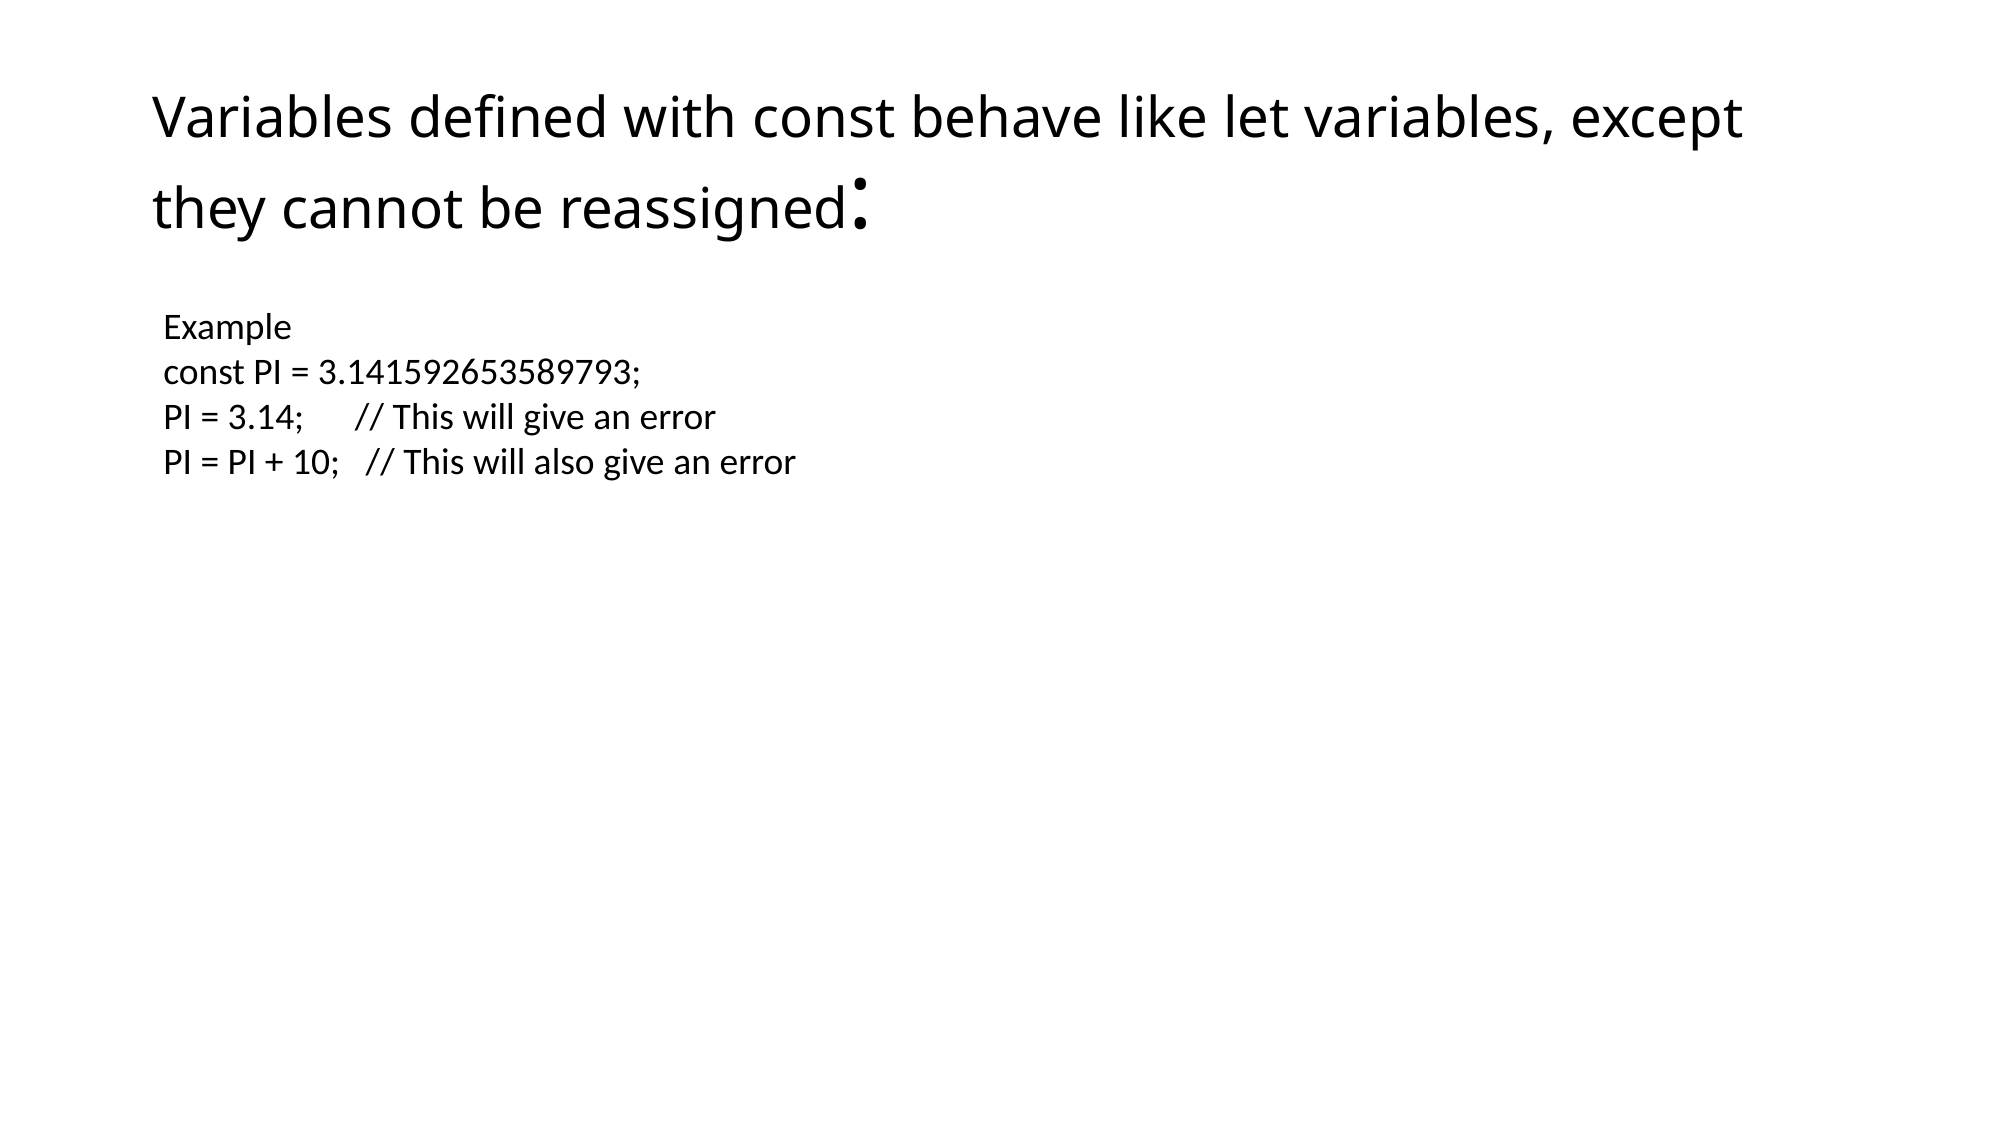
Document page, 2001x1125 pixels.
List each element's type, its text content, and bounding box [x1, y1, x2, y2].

title Variables defined with const behave like let variables, except they cannot be reassigned: [137, 59, 1863, 278]
text_box Example const PI = 3.141592653589793; PI = 3.14; // This will give an error PI = PI + 10; // This will also give an error [148, 294, 1149, 490]
